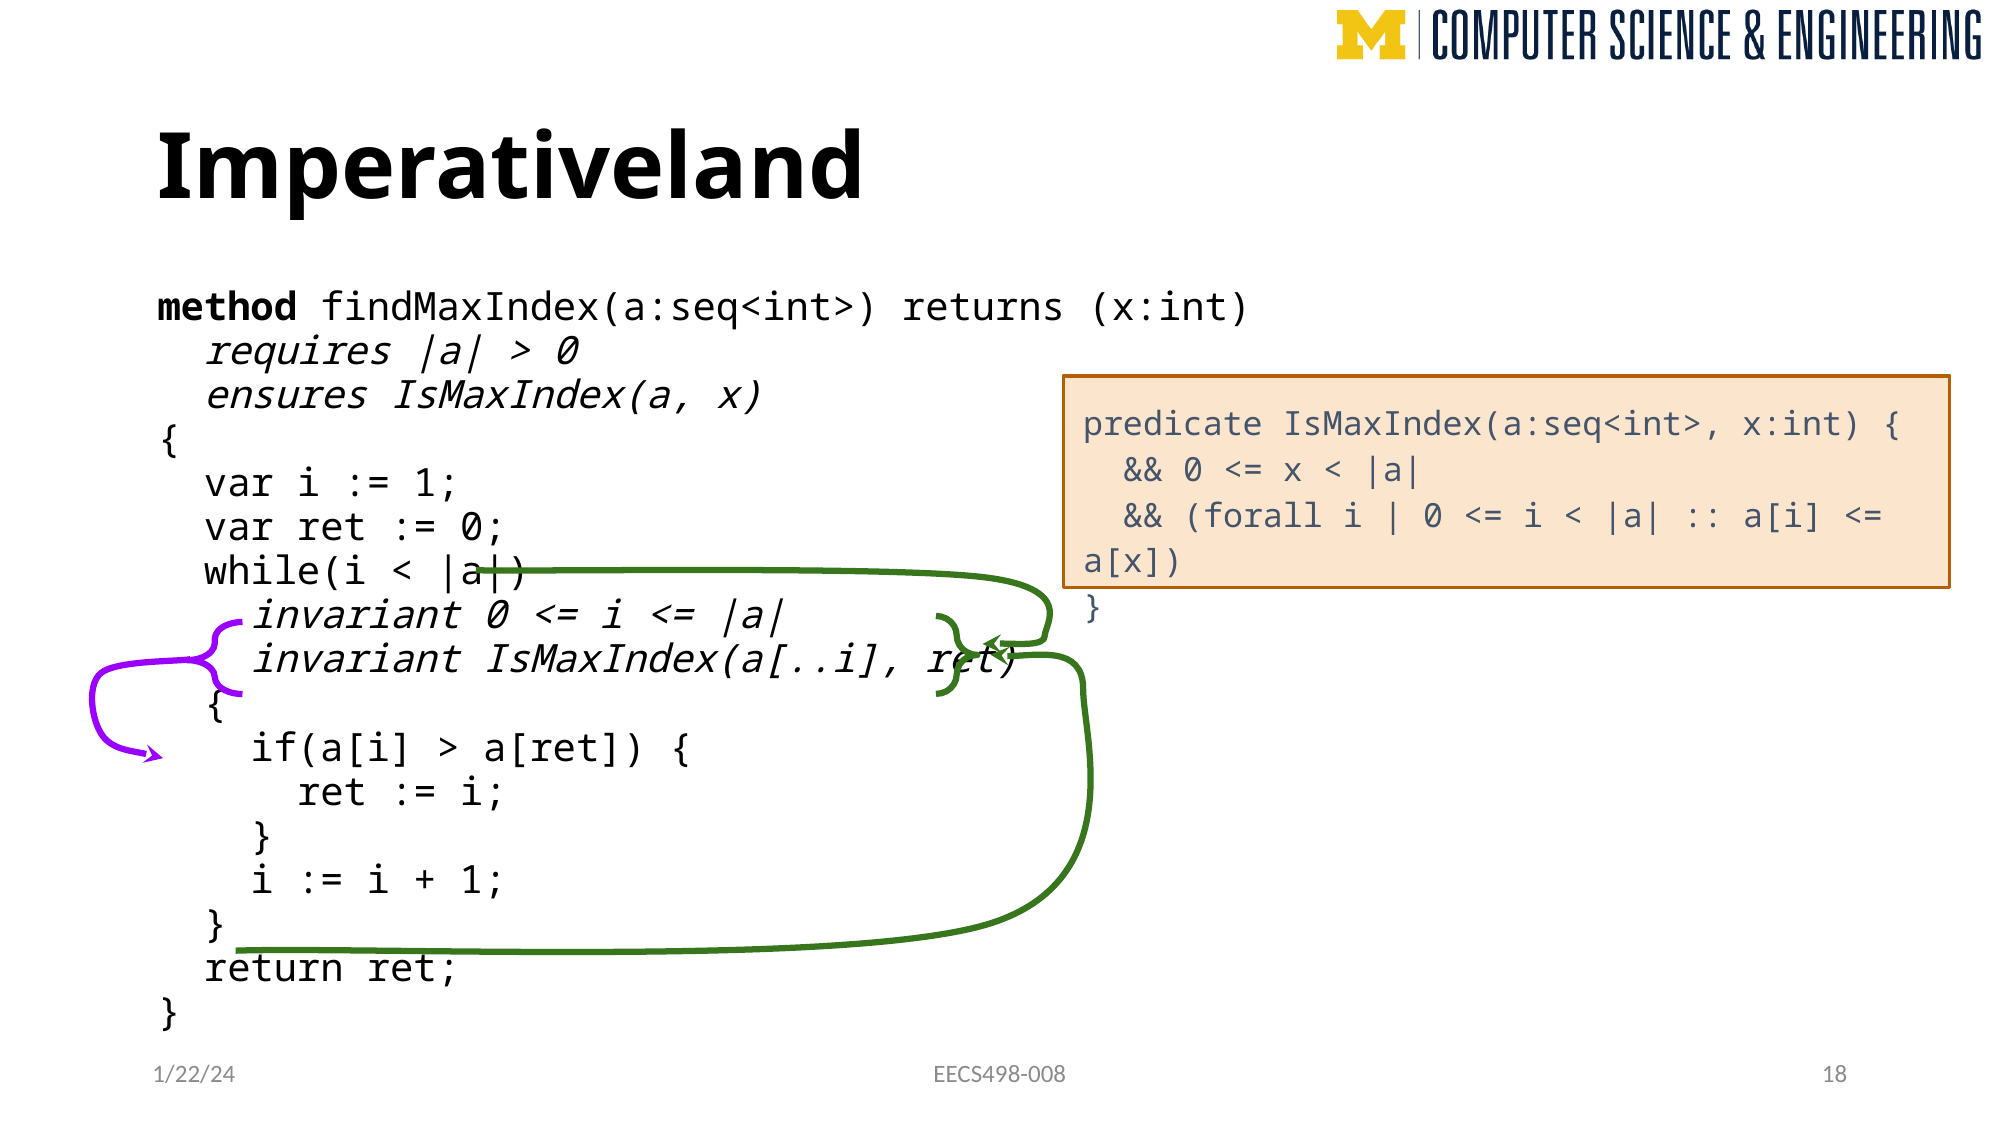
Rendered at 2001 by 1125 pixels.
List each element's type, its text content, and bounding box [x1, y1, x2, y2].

text_box [475, 569, 1050, 650]
text_box [935, 638, 978, 675]
text_box [190, 621, 243, 695]
picture [1337, 9, 1981, 60]
list method findMaxIndex(a:seq<int>) returns (x:int) requires |a| > 0 ensures IsMaxIndex(a, x) { var i := 1; var ret := 0; while(i < |a|) invariant 0 <= i <= |a| invariant IsMaxIndex(a[..i], ret) { if(a[i] > a[ret]) { ret := i; } i := i + 1; } return ret; } [137, 281, 1863, 996]
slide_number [137, 1042, 588, 1103]
title Imperativeland [137, 59, 1863, 278]
footer EECS498-008 [662, 1042, 1338, 1103]
text_box predicate IsMaxIndex(a:seq<int>, x:int) { && 0 <= x < |a| && (forall i | 0 <= i < |a| :: a[i] <= a[x]) } [1063, 375, 1950, 588]
text_box [91, 659, 191, 762]
slide_number 18 [1412, 1042, 1863, 1103]
text_box [235, 649, 1091, 953]
